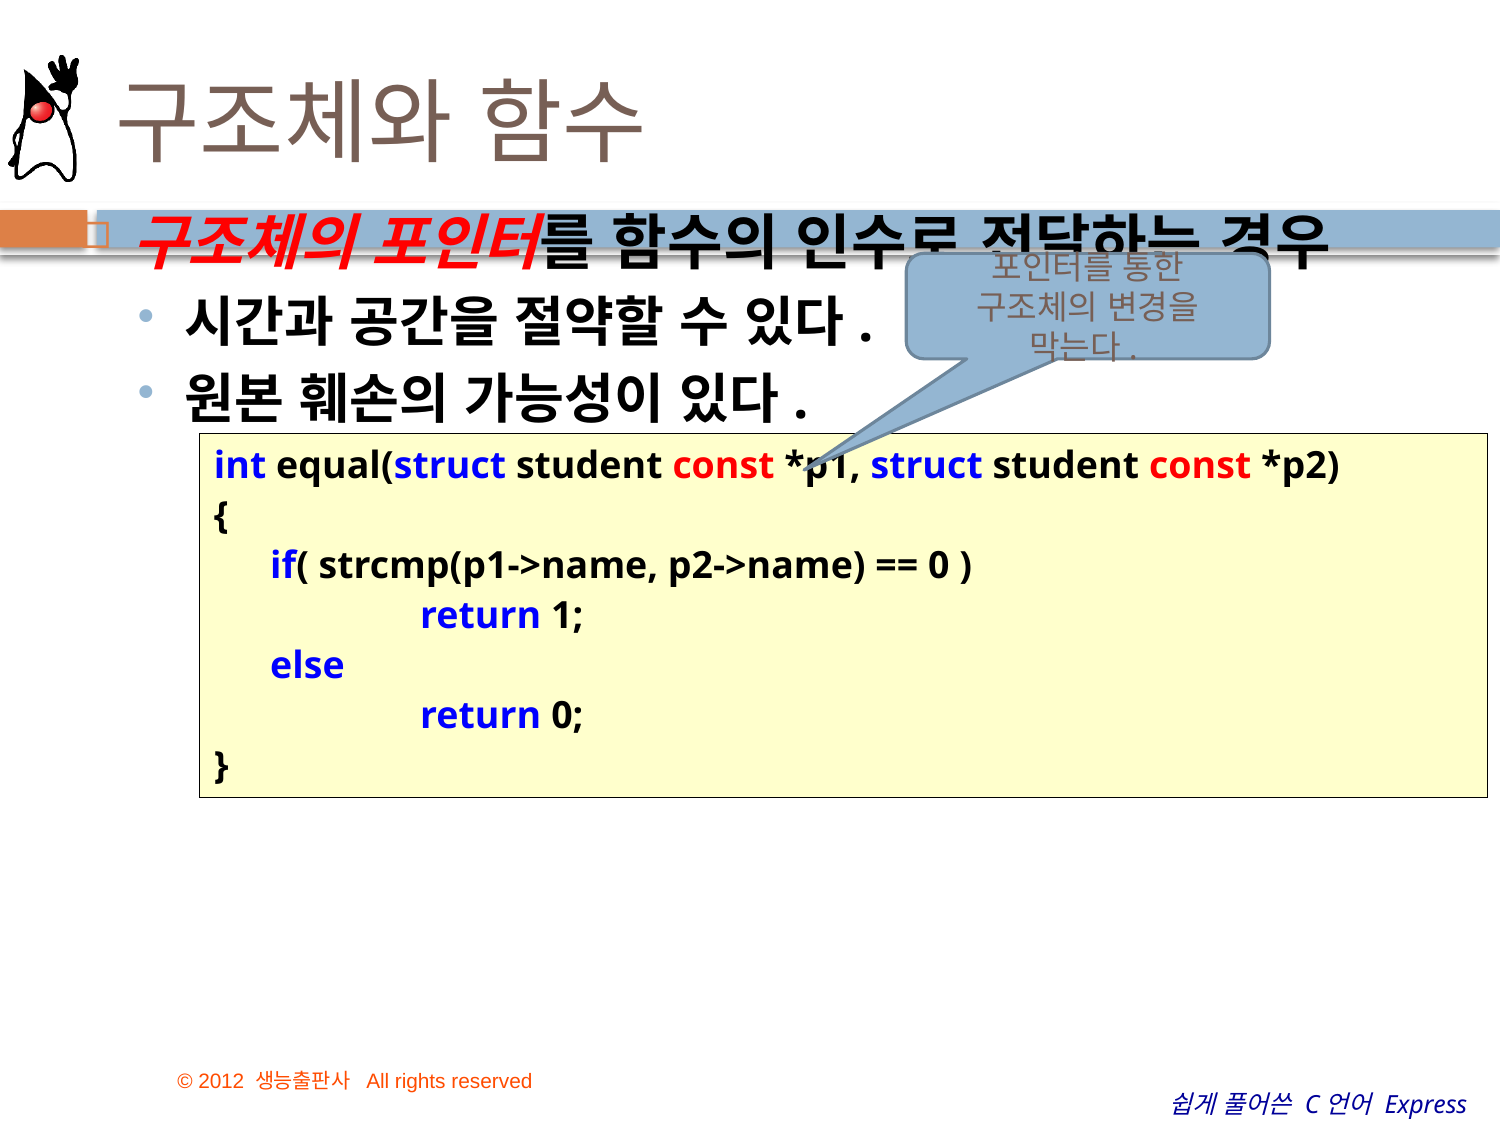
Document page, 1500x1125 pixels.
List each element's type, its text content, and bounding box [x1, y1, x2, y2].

picture [8, 55, 79, 182]
text_box int equal(struct student const *p1, struct student const *p2) { if( strcmp(p1->name, p2->name) == 0 ) return 1; else return 0; } [199, 433, 1488, 797]
text_box 포인터를 통한 구조체의 변경을 막는다. [802, 251, 1272, 472]
list 구조체의 포인터를 함수의 인수로 전달하는 경우 시간과 공간을 절약할 수 있다. 원본 훼손의 가능성이 있다. [64, 196, 1415, 939]
title 구조체와 함수 [100, 37, 1438, 200]
